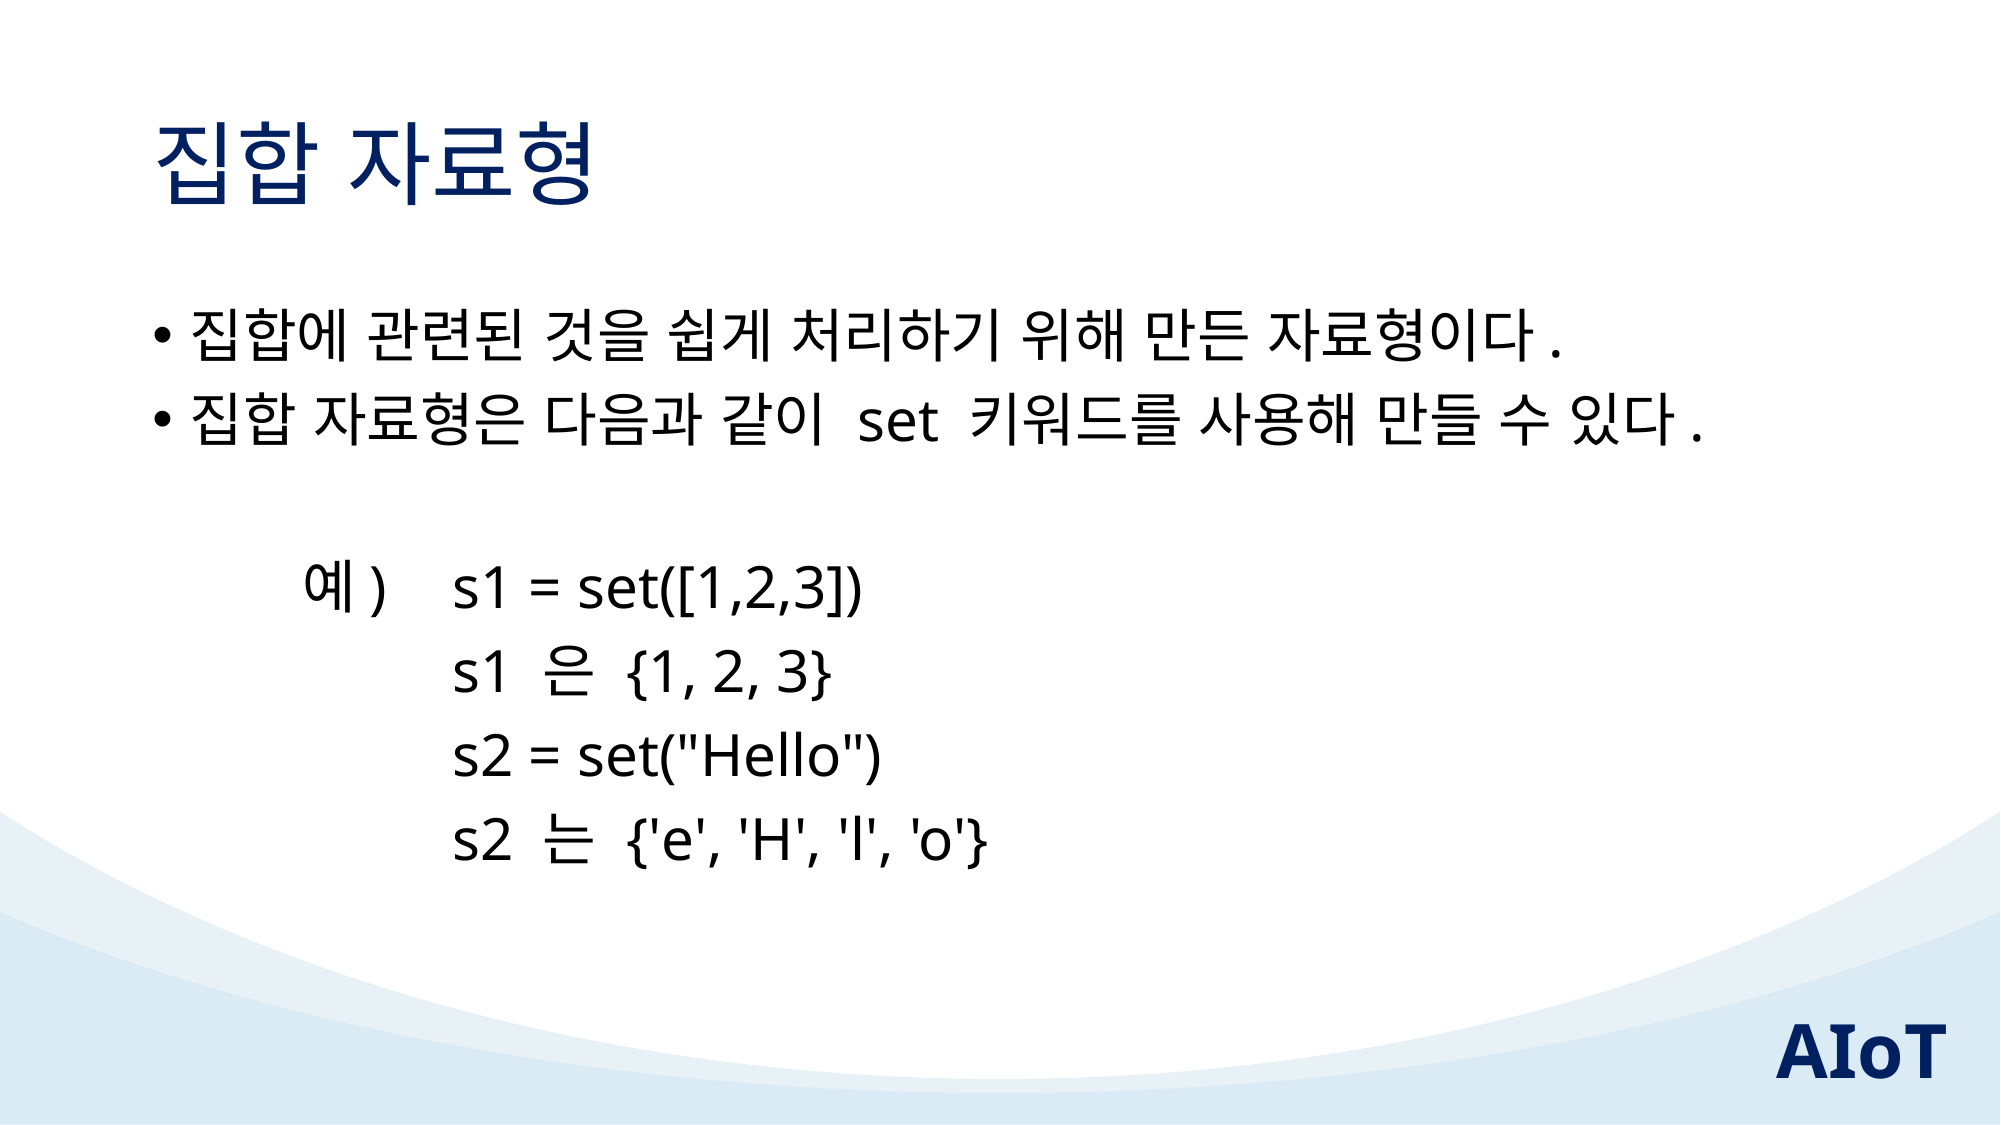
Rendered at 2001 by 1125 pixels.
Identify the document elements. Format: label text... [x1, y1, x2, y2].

title 집합 자료형 [137, 59, 1863, 278]
list 집합에 관련된 것을 쉽게 처리하기 위해 만든 자료형이다. 집합 자료형은 다음과 같이 set 키워드를 사용해 만들 수 있다. 예) s1 = set([1,2,3]) s1 은 {1, 2, 3} s2 = set("Hello") s2 는 {'e', 'H', 'l', 'o'} [137, 299, 1863, 1014]
